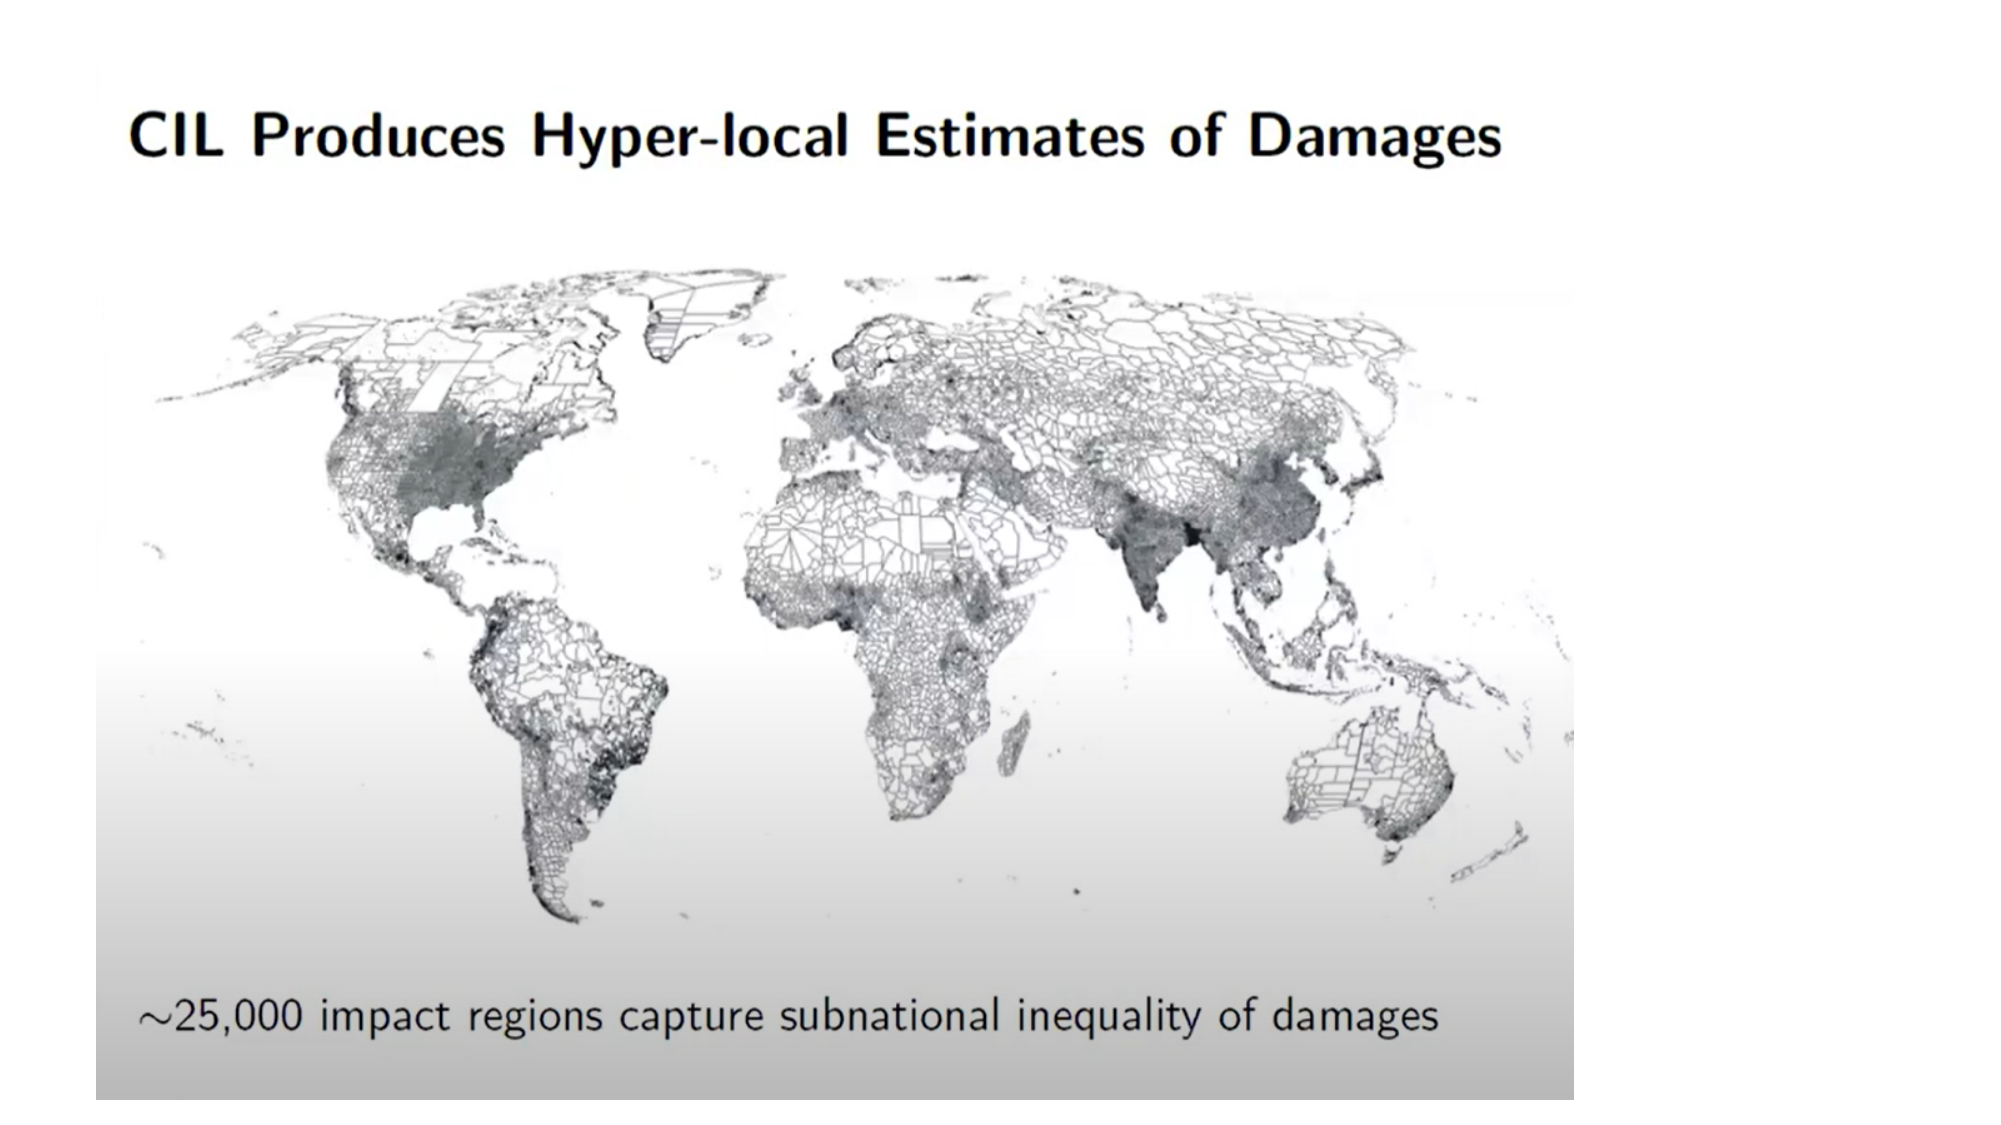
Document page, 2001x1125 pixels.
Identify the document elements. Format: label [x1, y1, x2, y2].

picture [95, 24, 1575, 1101]
